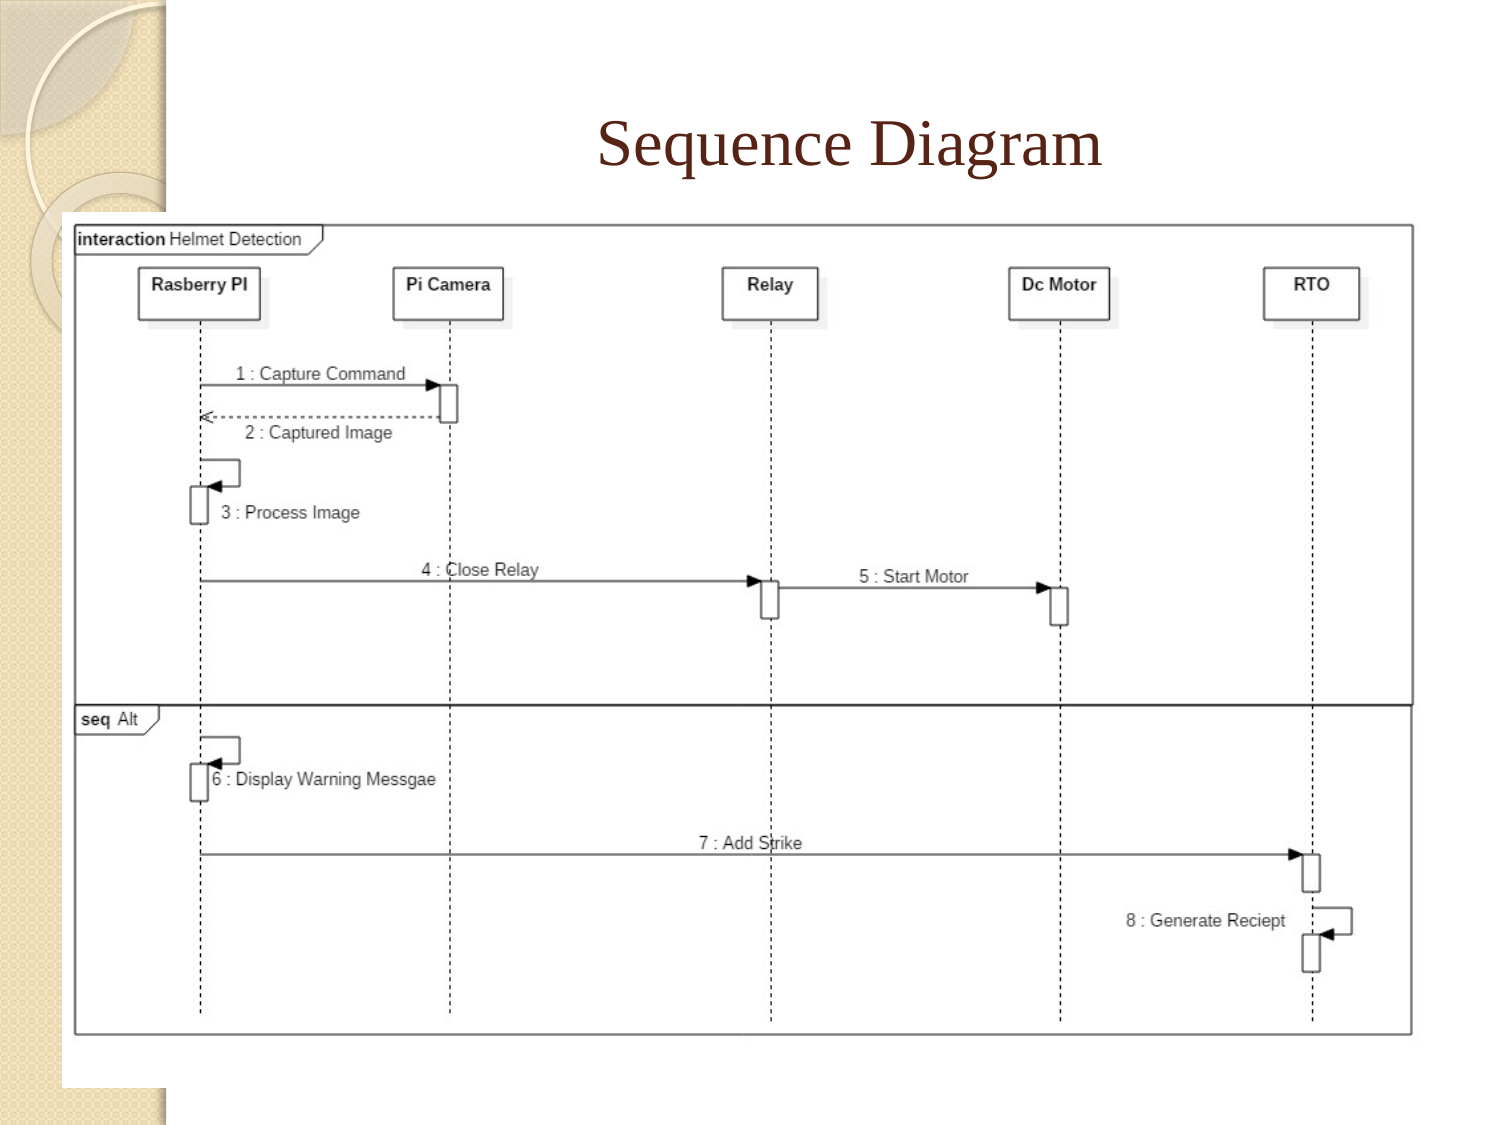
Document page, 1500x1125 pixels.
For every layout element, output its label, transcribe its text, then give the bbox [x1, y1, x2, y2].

title Sequence Diagram [235, 45, 1466, 210]
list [62, 212, 1466, 1088]
